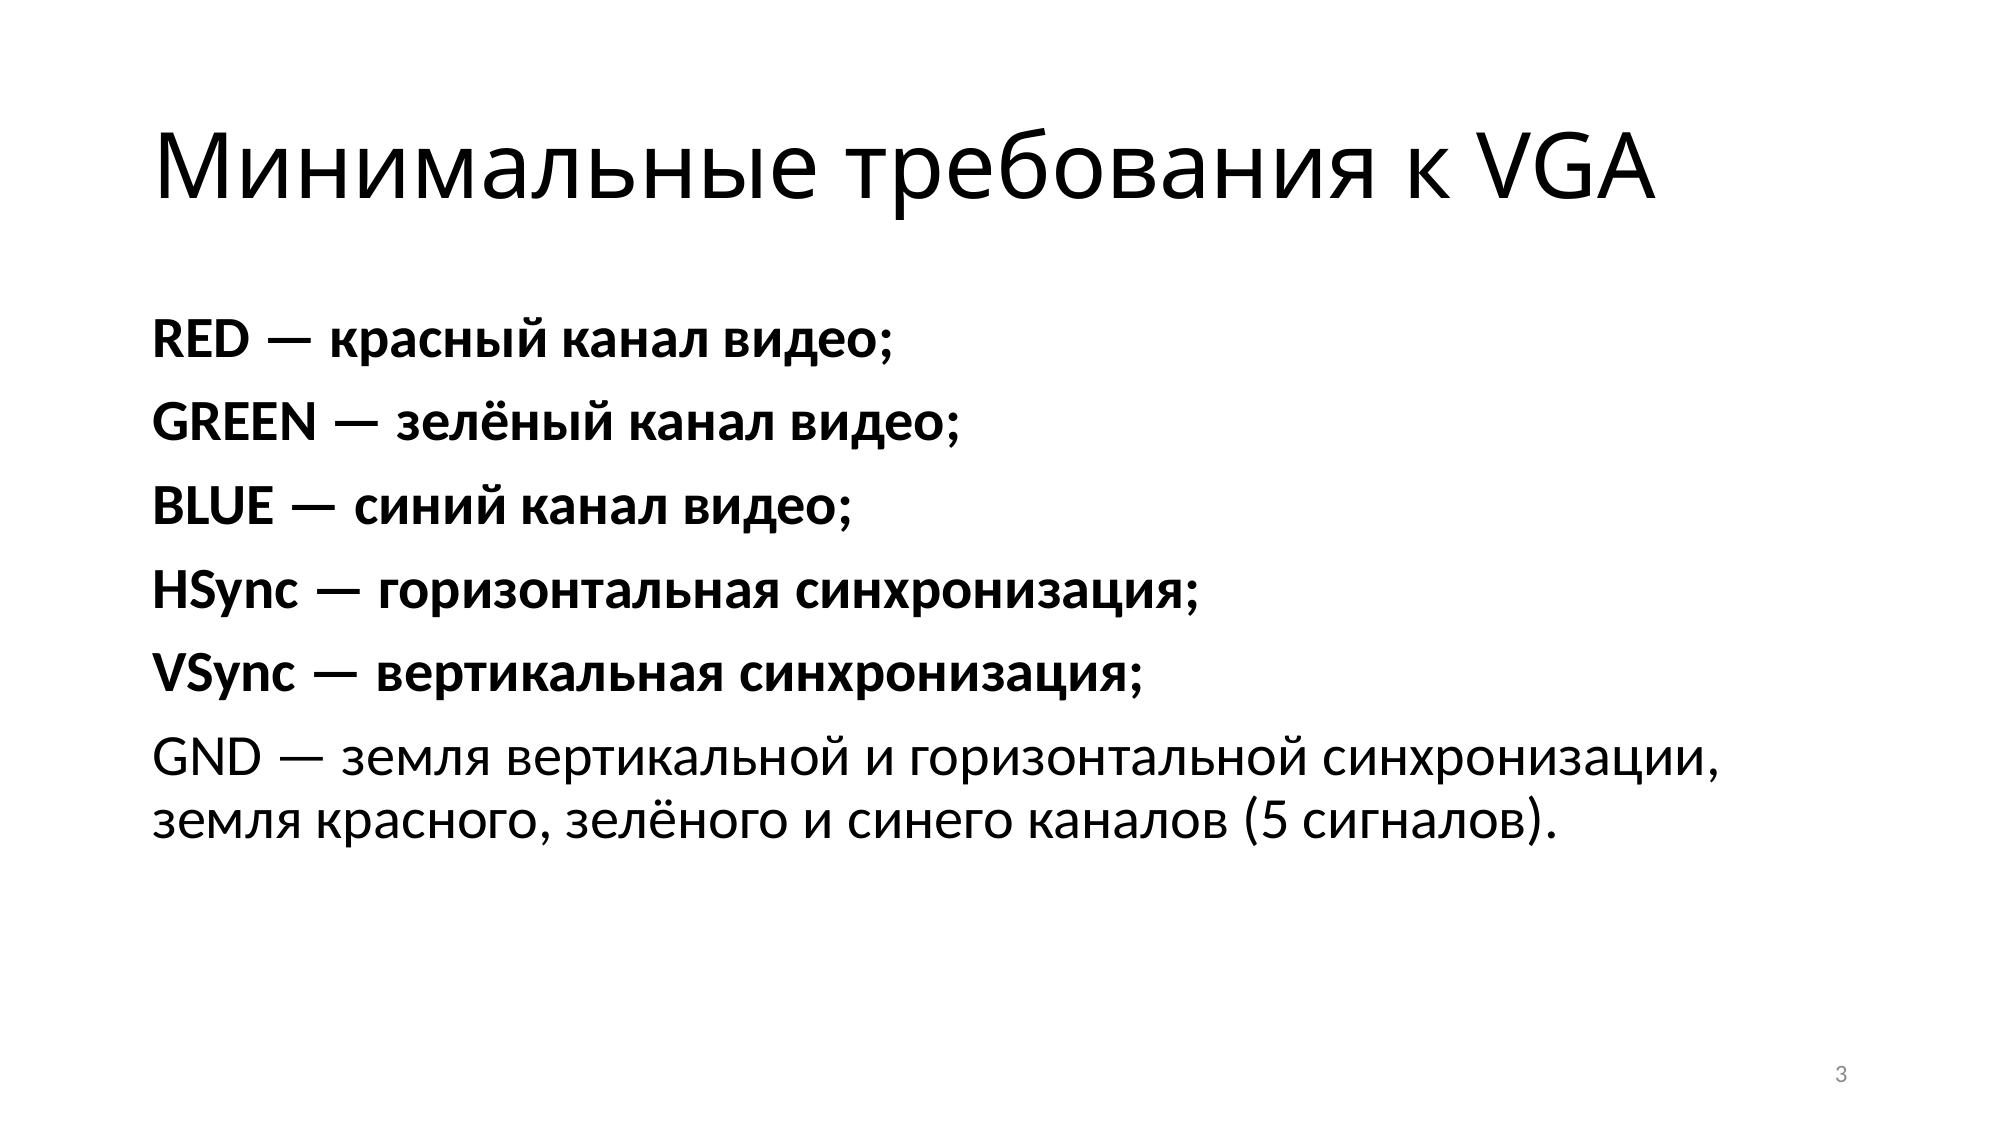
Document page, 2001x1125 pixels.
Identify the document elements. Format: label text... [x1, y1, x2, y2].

list RED — красный канал видео; GREEN — зелёный канал видео; BLUE — синий канал видео; HSync — горизонтальная синхронизация; VSync — вертикальная синхронизация; GND — земля вертикальной и горизонтальной синхронизации, земля красного, зелёного и синего каналов (5 сигналов). [137, 299, 1863, 1014]
slide_number 3 [1412, 1042, 1863, 1103]
title Минимальные требования к VGA [137, 59, 1863, 278]
